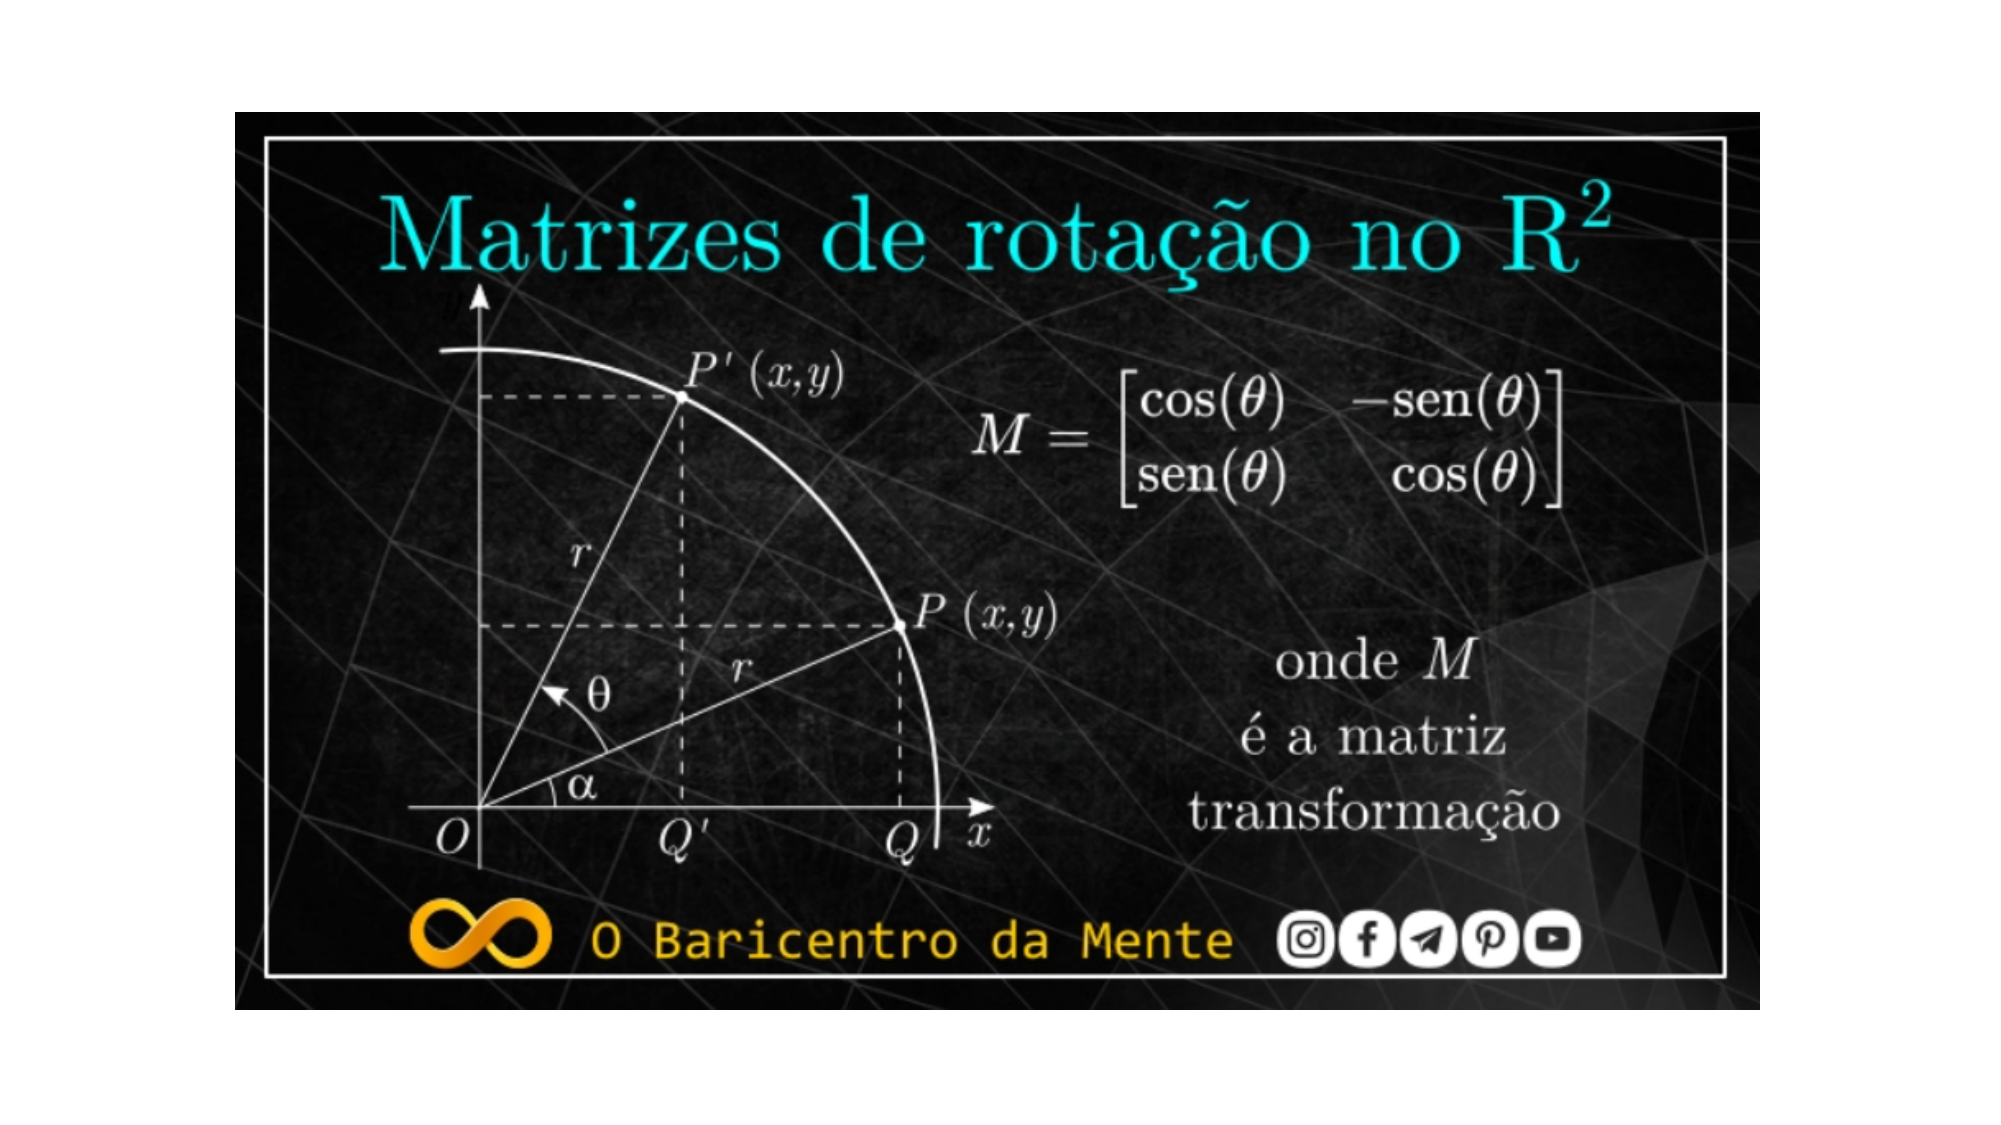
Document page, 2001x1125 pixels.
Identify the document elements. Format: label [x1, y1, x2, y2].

picture [235, 112, 1761, 1010]
